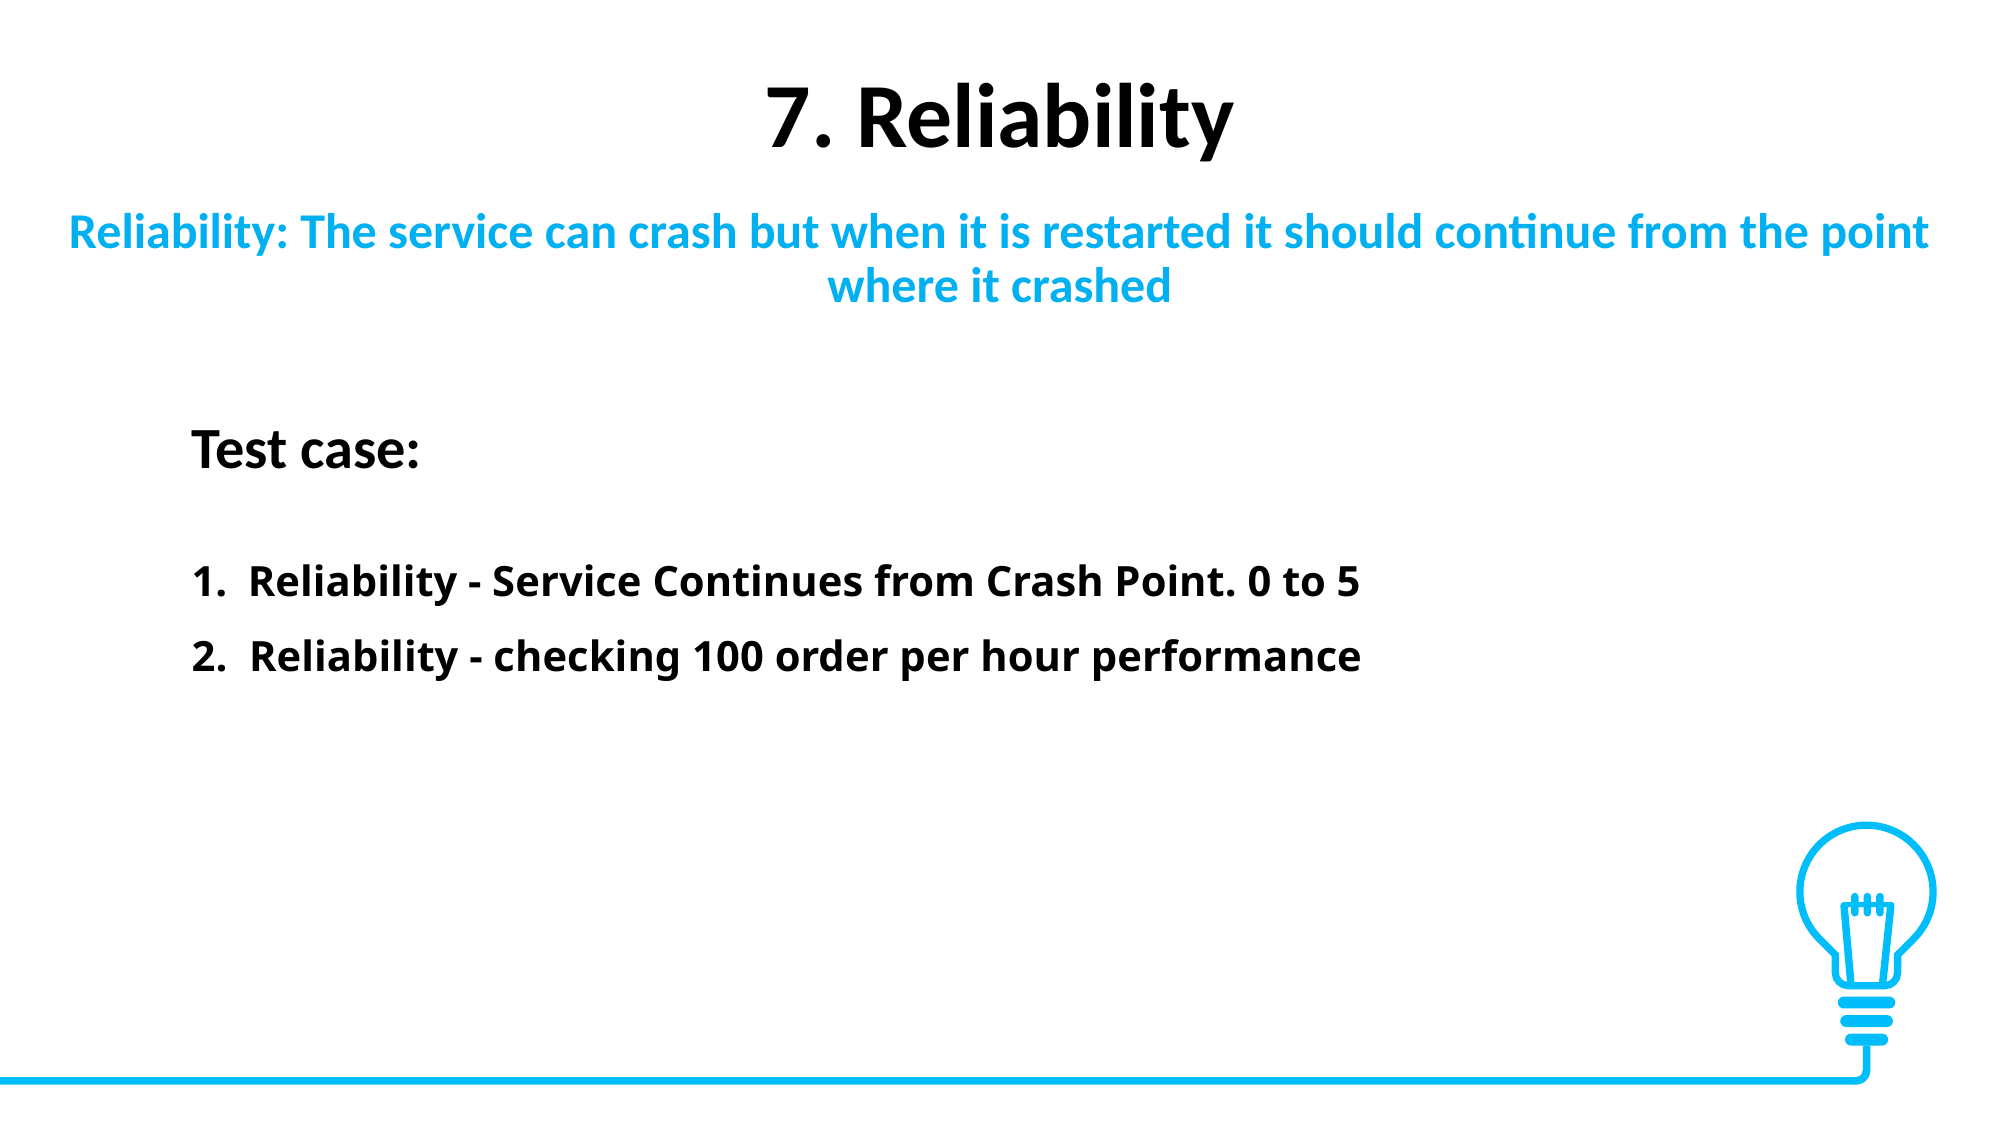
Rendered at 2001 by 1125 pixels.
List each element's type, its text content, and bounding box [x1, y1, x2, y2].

text_box Test case: Reliability - Service Continues from Crash Point. 0 to 5 2. Reliability - checking 100 order per hour performance [176, 402, 1493, 763]
list 7. Reliability [50, 58, 1950, 236]
text_box Reliability: The service can crash but when it is restarted it should continue from the point where it crashed [50, 236, 1950, 356]
